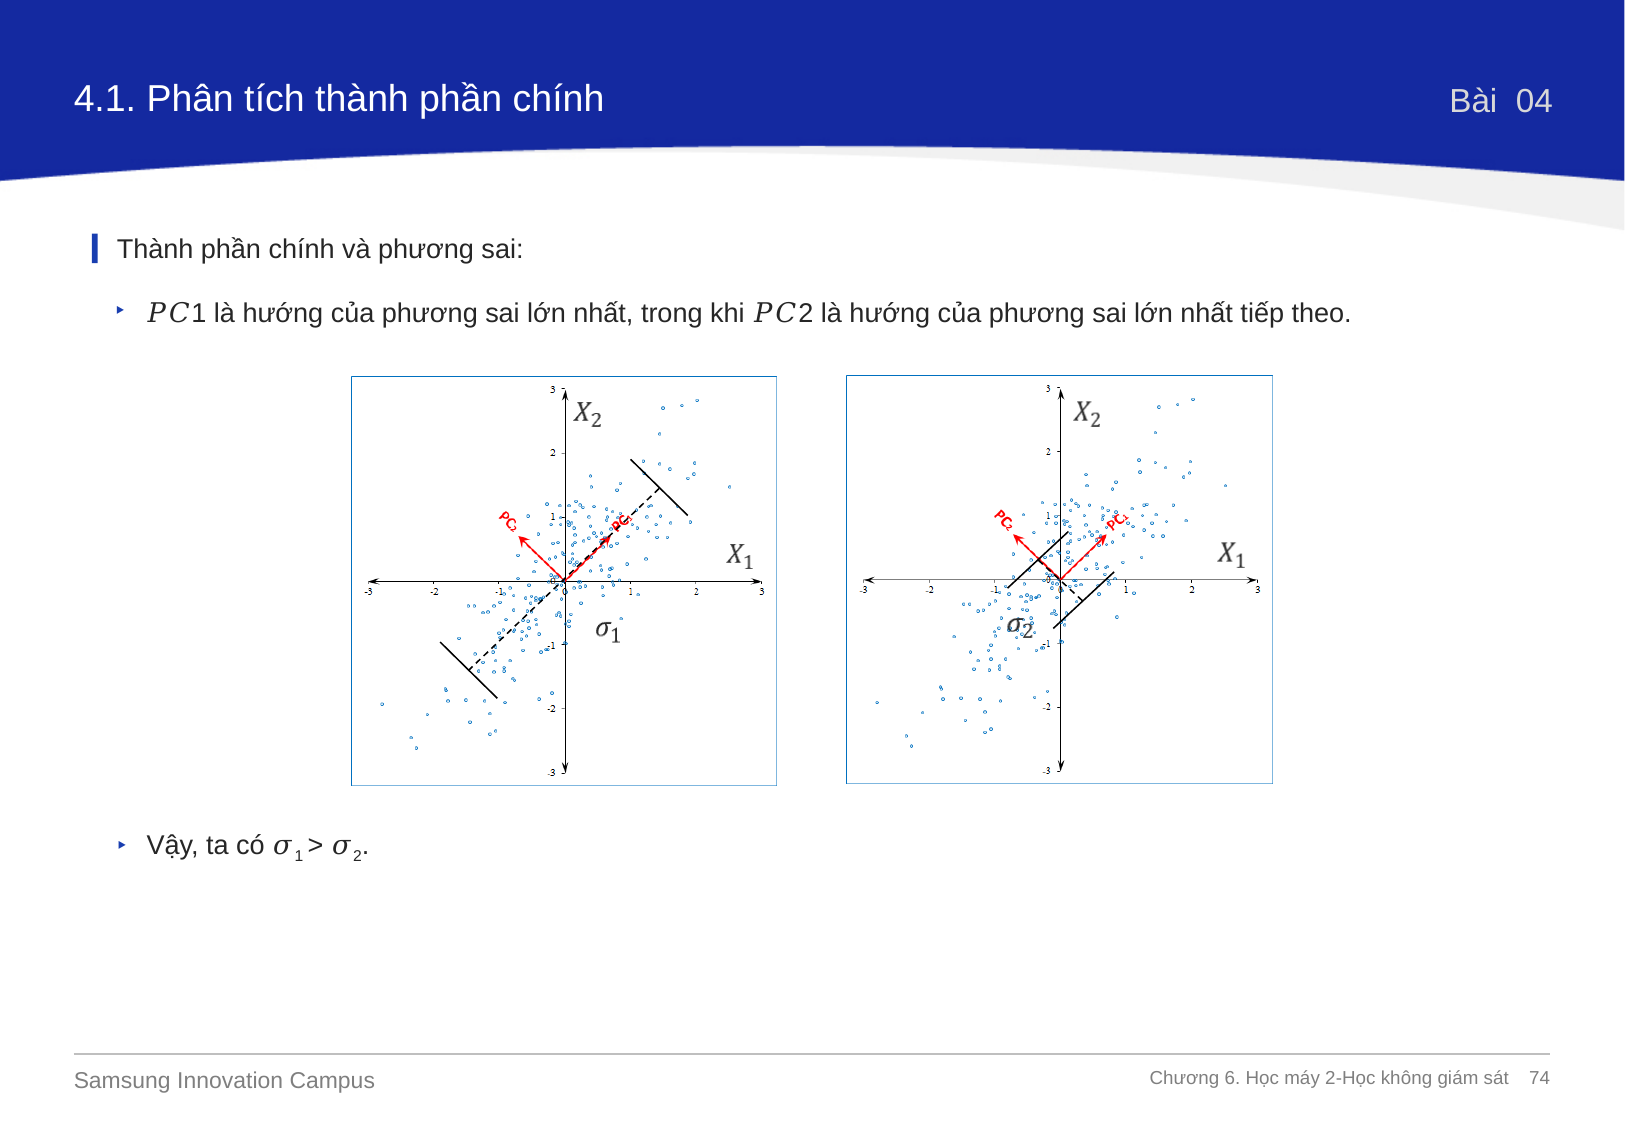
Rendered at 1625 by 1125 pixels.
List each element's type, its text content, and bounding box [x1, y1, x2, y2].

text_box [350, 374, 1273, 786]
text_box 𝑃𝐶1 là hướng của phương sai lớn nhất, trong khi 𝑃𝐶2 là hướng của phương sai lớn nhất tiếp theo. [115, 283, 1532, 340]
picture [0, 0, 1625, 1125]
text_box Vậy, ta có 𝜎1 > 𝜎2. [116, 815, 1533, 877]
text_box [91, 231, 1533, 265]
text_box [73, 73, 1554, 120]
